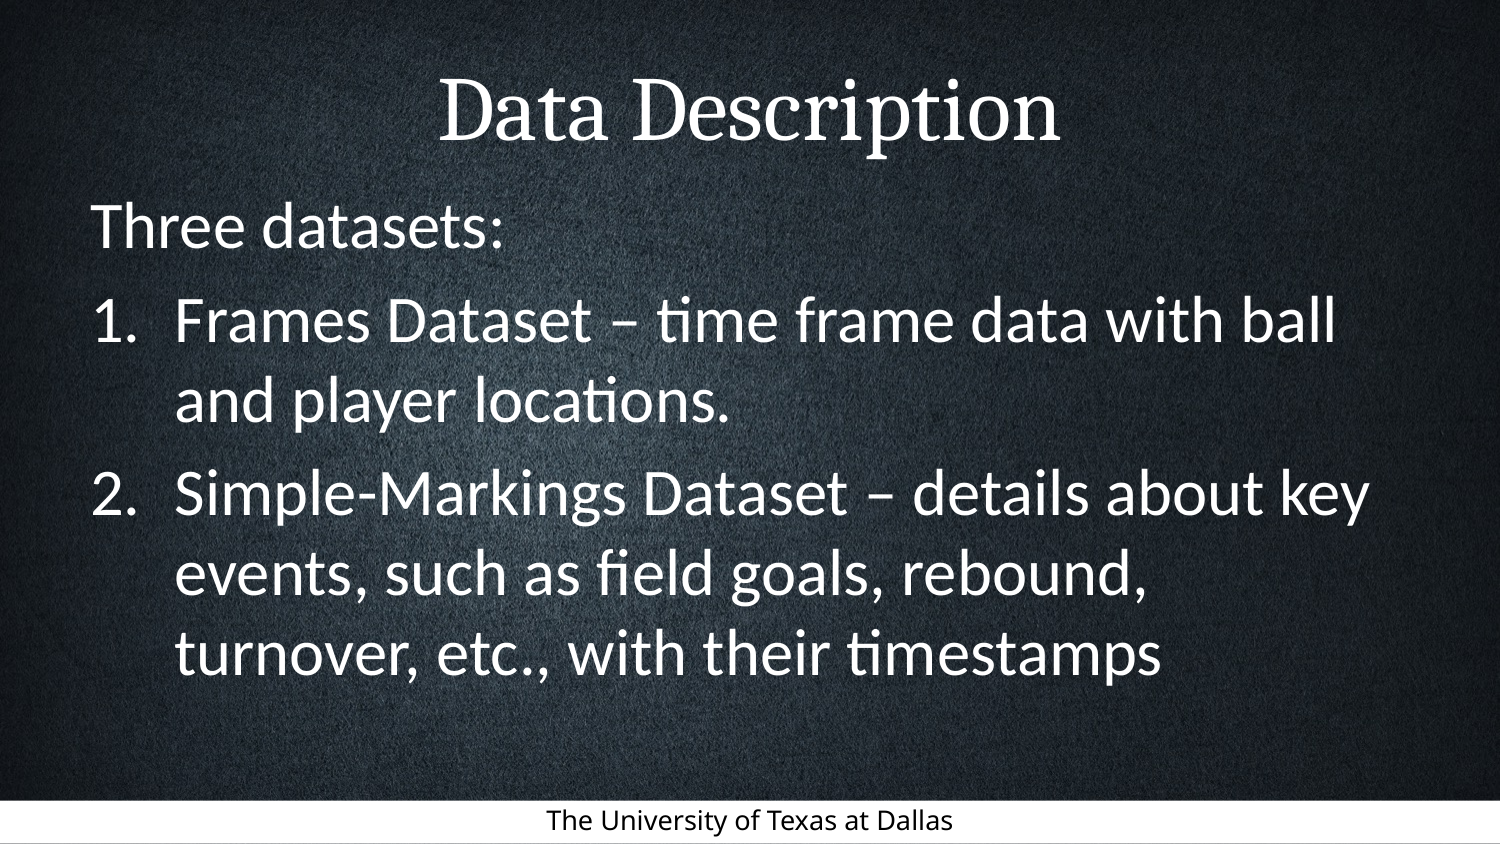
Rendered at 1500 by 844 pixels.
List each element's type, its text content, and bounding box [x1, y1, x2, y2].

list Three datasets: Frames Dataset – time frame data with ball and player locations. Simple-Markings Dataset – details about key events, such as field goals, rebound, turnover, etc., with their timestamps [75, 174, 1425, 754]
title Data Description [75, 33, 1425, 174]
picture [0, 0, 1500, 800]
